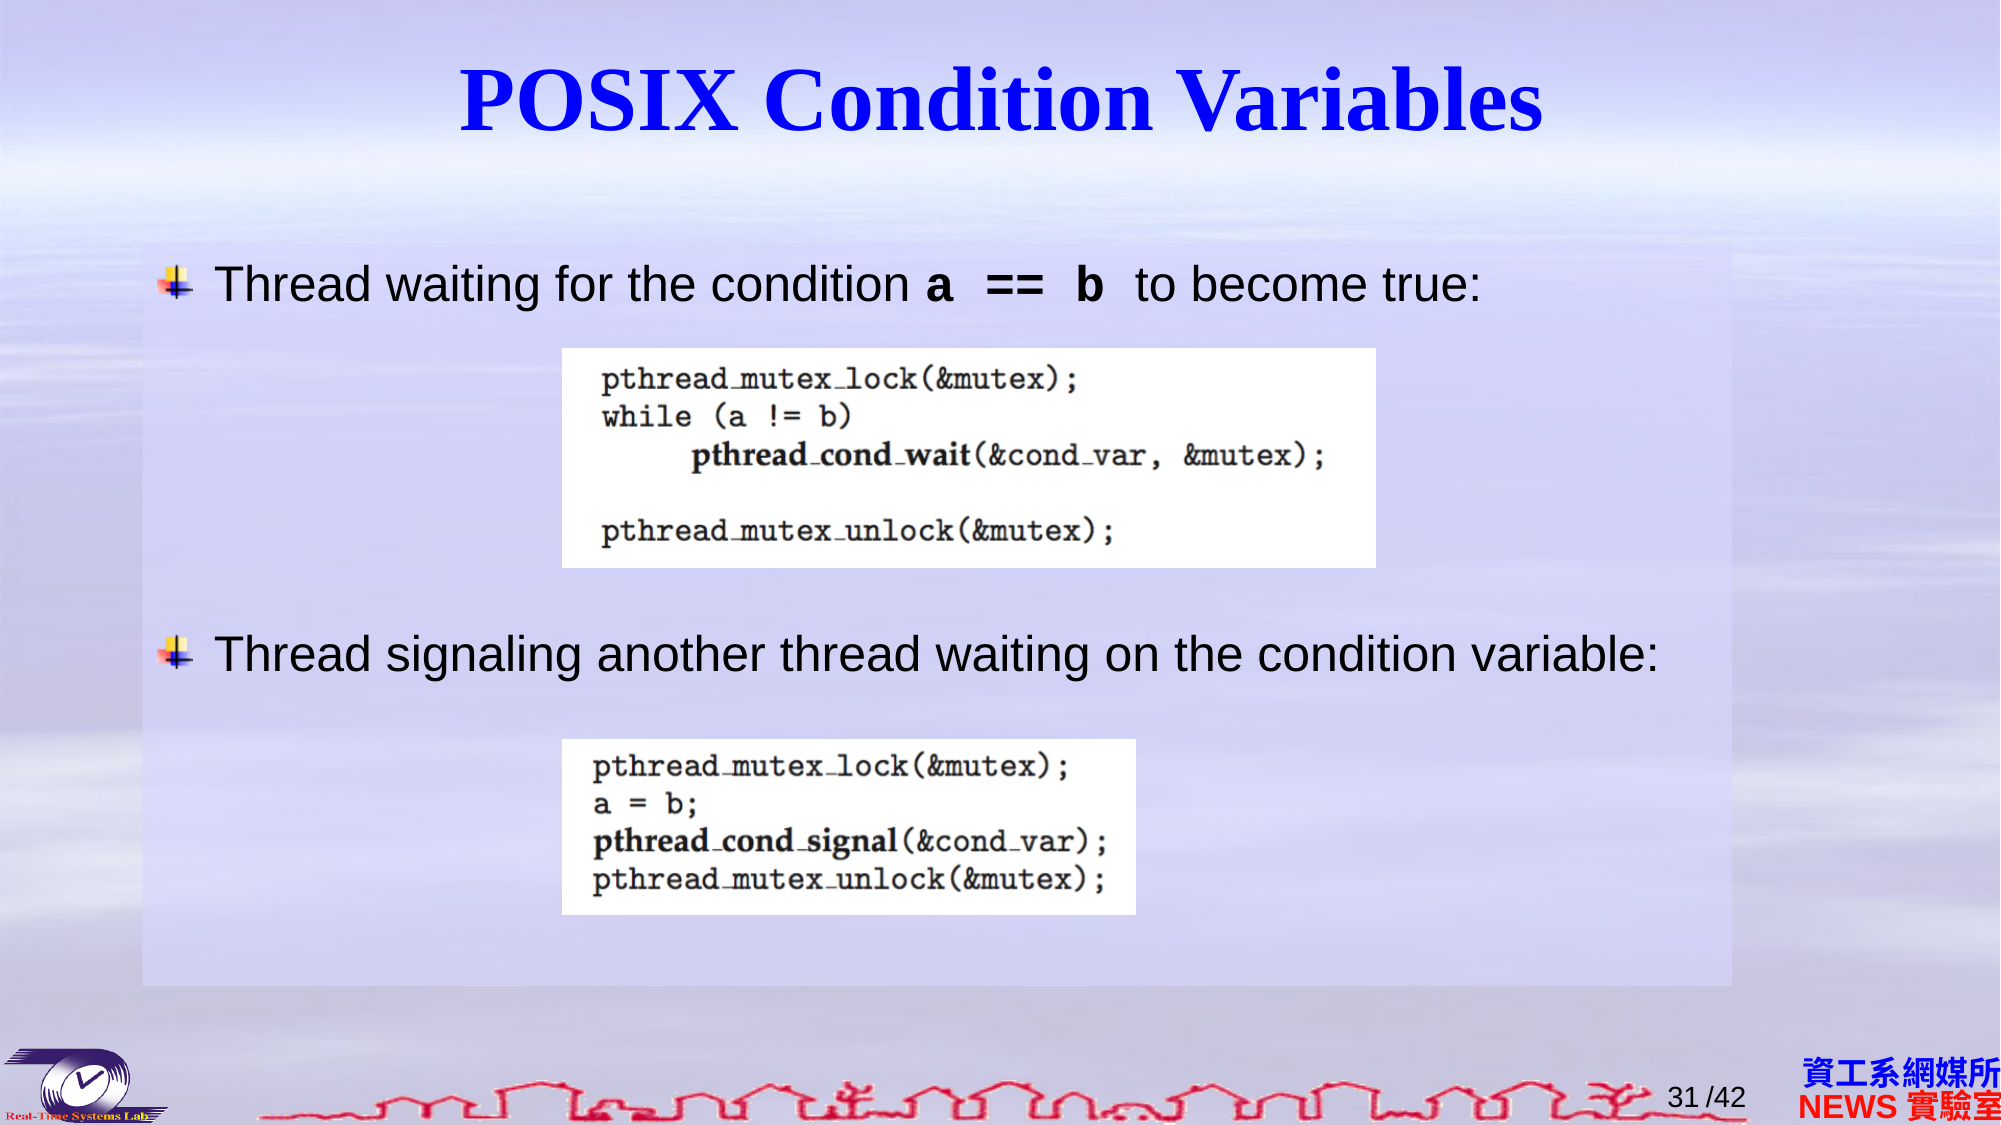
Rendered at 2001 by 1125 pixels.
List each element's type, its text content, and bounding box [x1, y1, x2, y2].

list Thread waiting for the condition a == b to become true: Thread signaling another thread waiting on the condition variable: [142, 243, 1733, 986]
slide_number 30 [1248, 1070, 1715, 1125]
title POSIX Condition Variables [102, 0, 1903, 188]
picture [0, 0, 2001, 1125]
footer /42 [1715, 1070, 2000, 1125]
